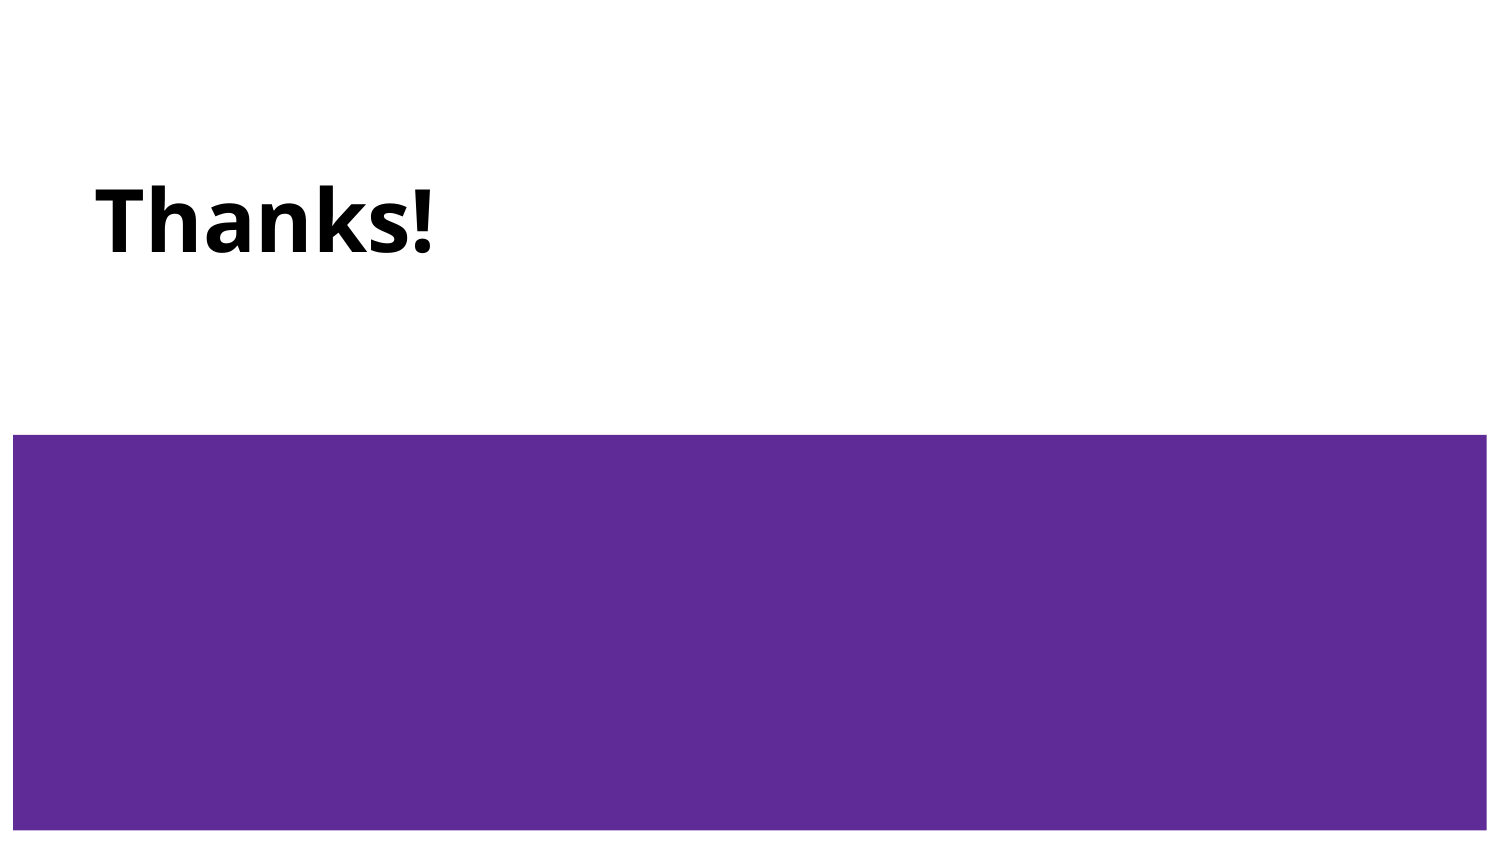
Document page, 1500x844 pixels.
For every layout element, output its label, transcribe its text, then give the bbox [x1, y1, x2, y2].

title Thanks! [79, 43, 1423, 286]
